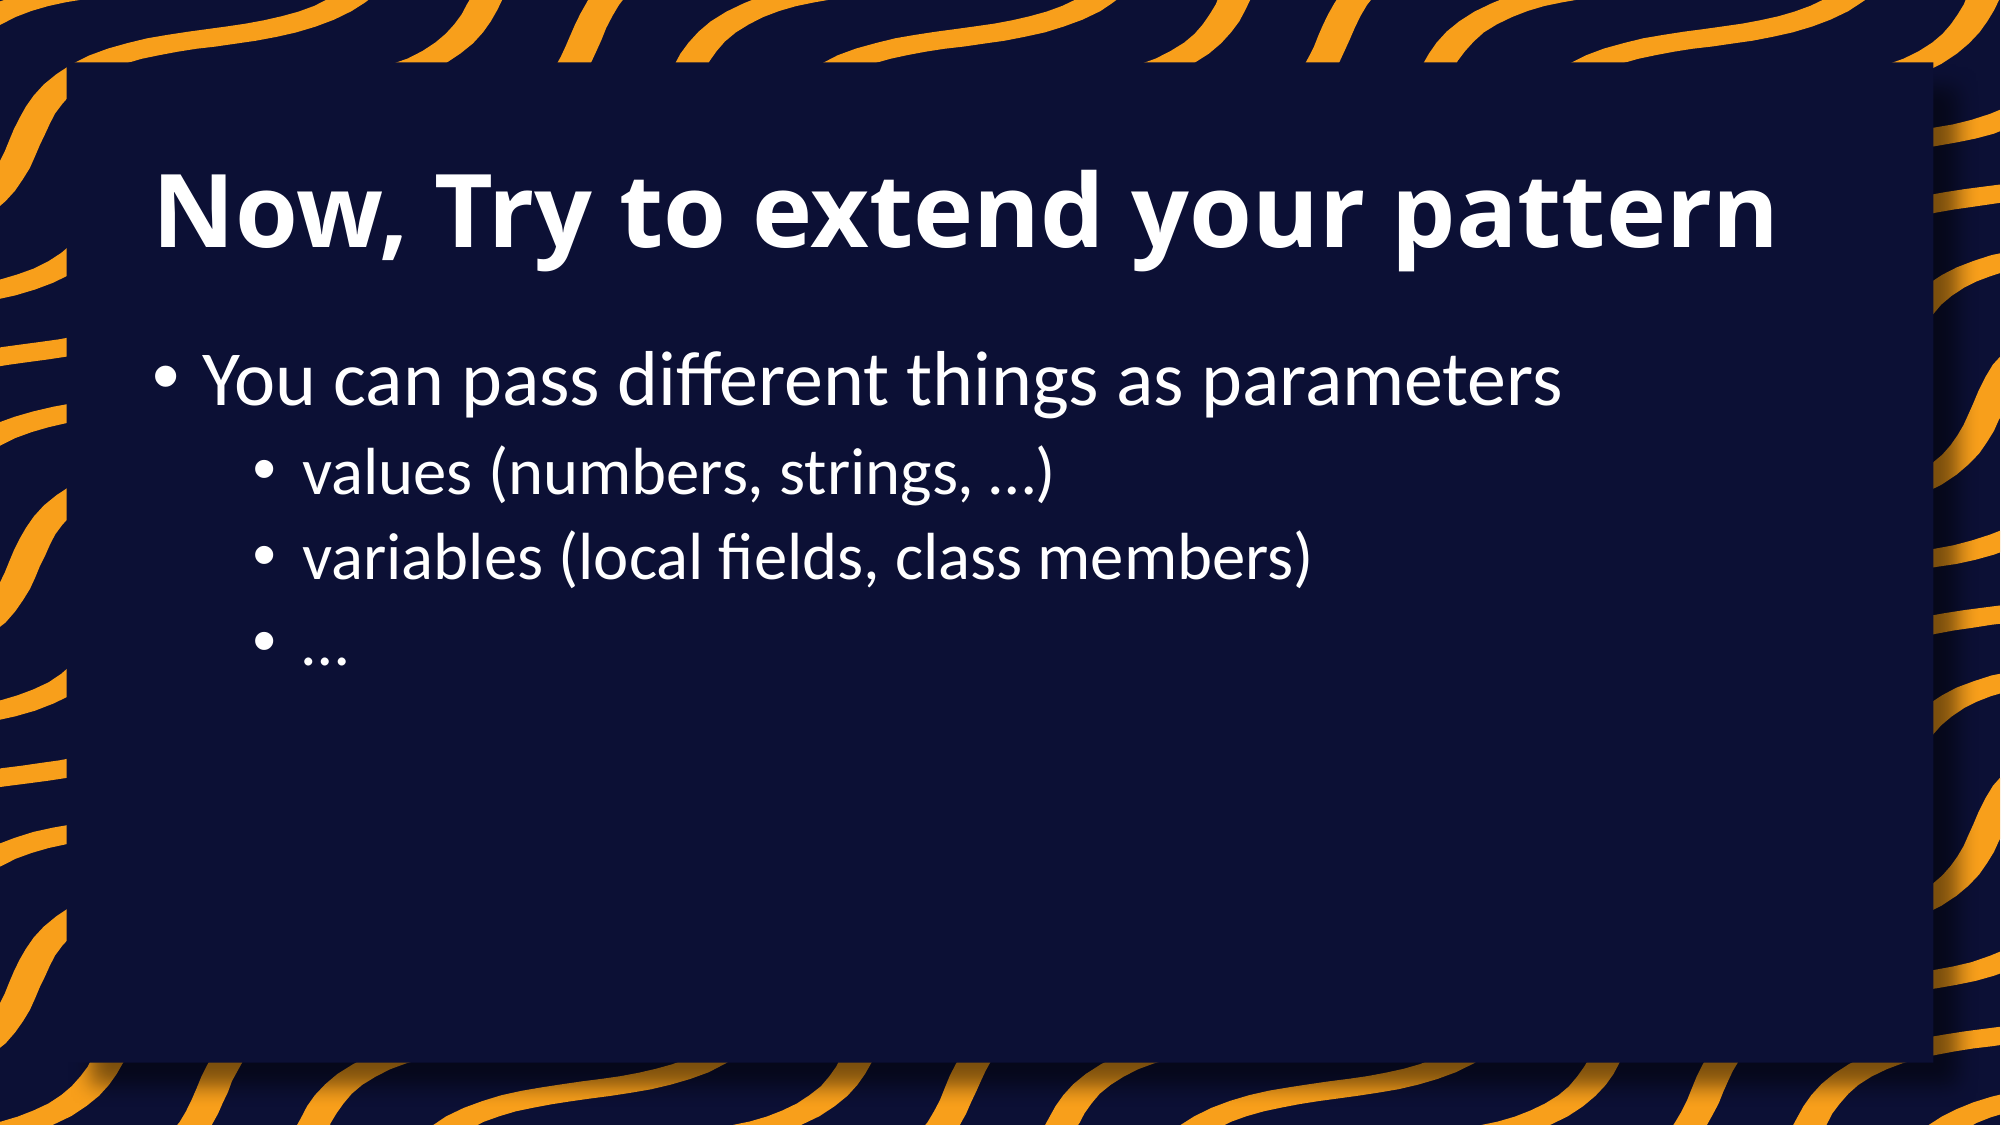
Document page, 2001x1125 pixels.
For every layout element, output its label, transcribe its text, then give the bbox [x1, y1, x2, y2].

title Now, Try to extend your pattern [137, 60, 1863, 278]
list You can pass different things as parameters values (numbers, strings, …) variables (local fields, class members) … [137, 331, 1863, 967]
